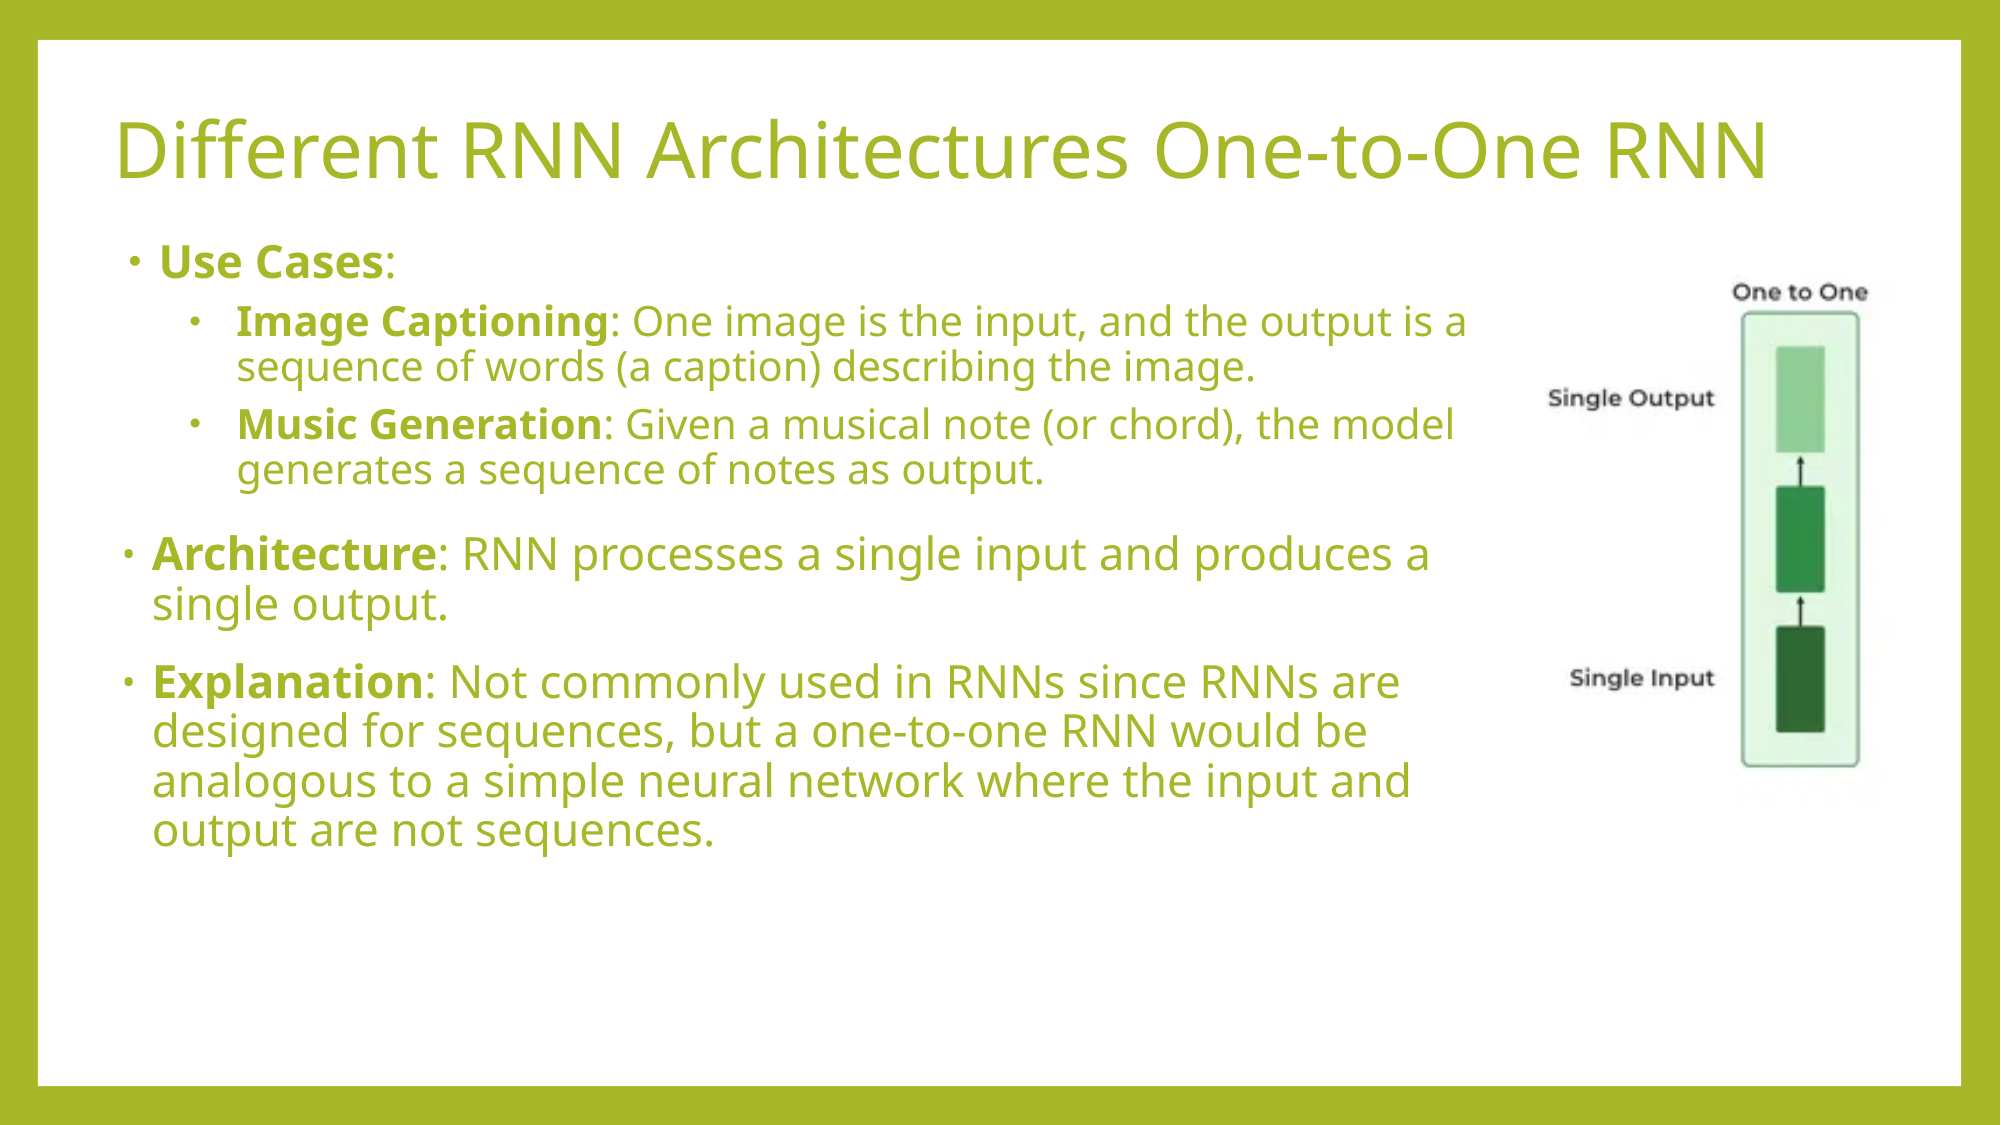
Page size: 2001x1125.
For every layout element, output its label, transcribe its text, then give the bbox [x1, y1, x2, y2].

title Different RNN Architectures One-to-One RNN [98, 92, 1820, 215]
list Use Cases: Image Captioning: One image is the input, and the output is a sequence of words (a caption) describing the image. Music Generation: Given a musical note (or chord), the model generates a sequence of notes as output. Architecture: RNN processes a single input and produces a single output. Explanation: Not commonly used in RNNs since RNNs are designed for sequences, but a one-to-one RNN would be analogous to a simple neural network where the input and output are not sequences. [99, 231, 1510, 1033]
picture [1536, 248, 1901, 804]
